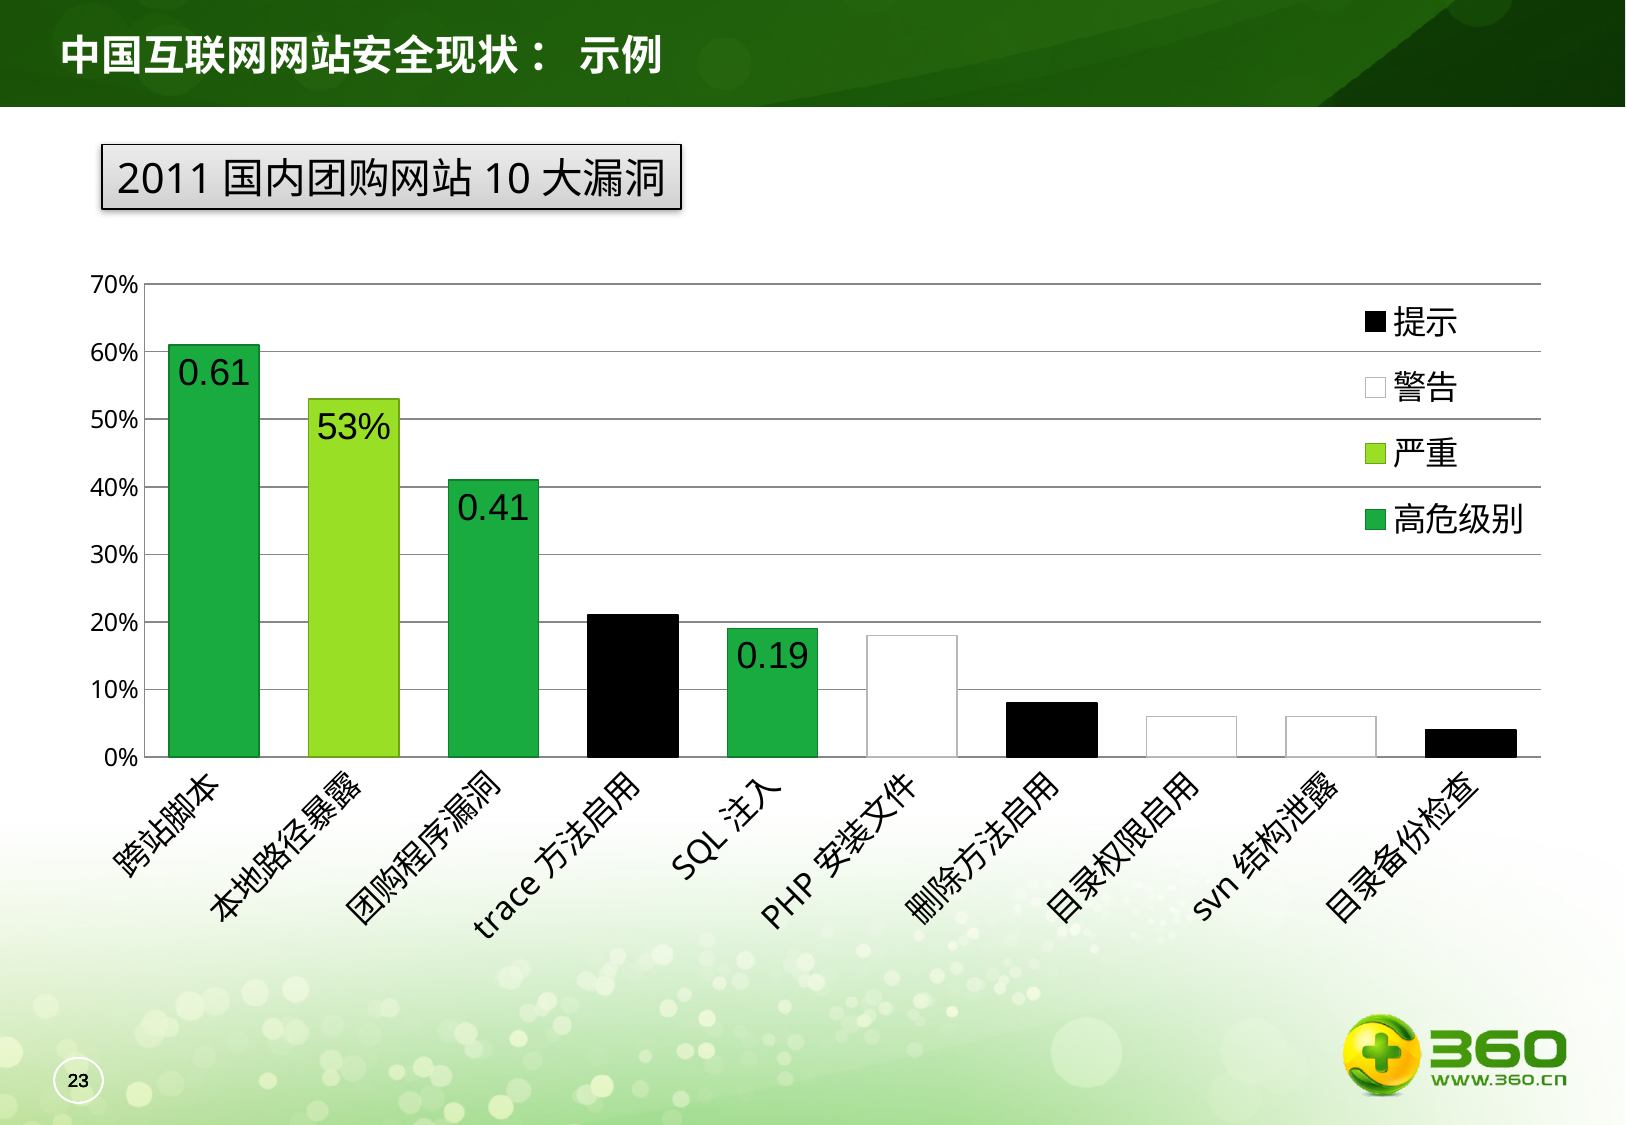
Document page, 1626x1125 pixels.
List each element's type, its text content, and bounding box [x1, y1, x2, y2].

chart [55, 251, 1586, 991]
picture [0, 0, 1626, 1125]
text_box 2011国内团购网站10大漏洞 [101, 144, 682, 210]
text_box 22 [54, 1057, 103, 1103]
text_box 中国互联网网站安全现状 ： 示例 [44, 21, 1384, 86]
